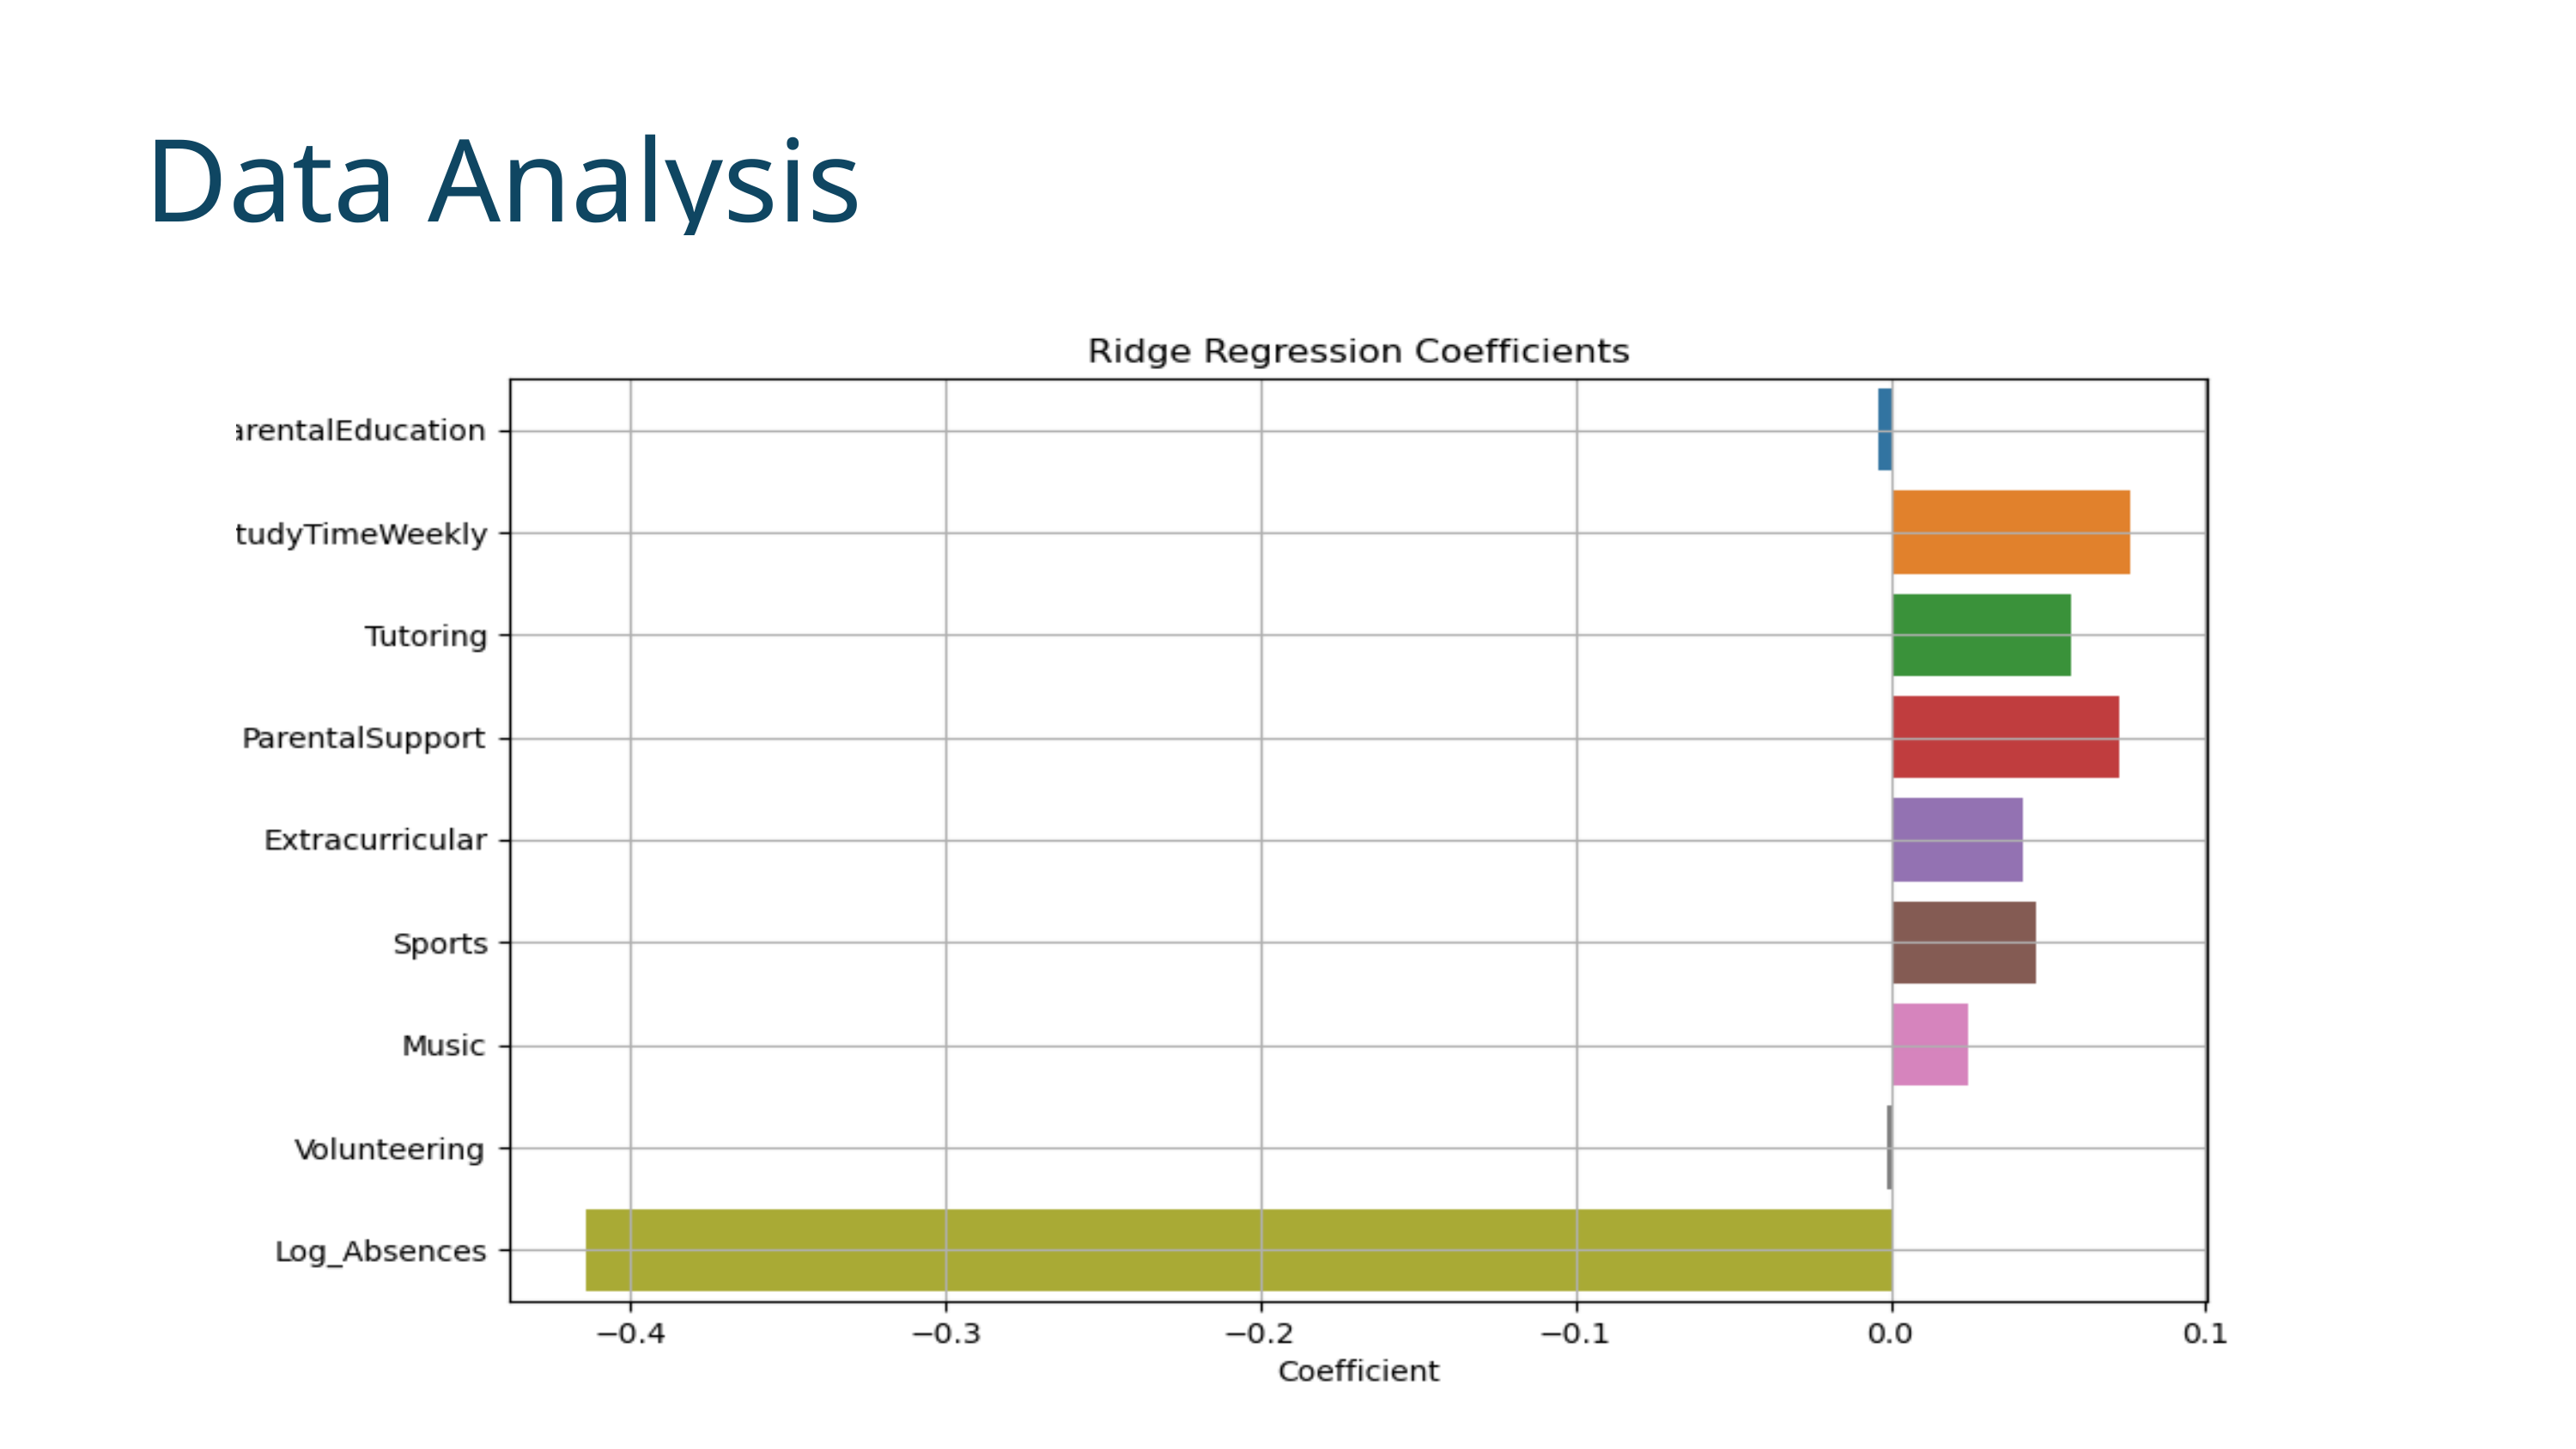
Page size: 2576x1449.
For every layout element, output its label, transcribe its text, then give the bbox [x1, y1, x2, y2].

text_box Data Analysis [144, 84, 1771, 246]
picture [235, 234, 2427, 1434]
